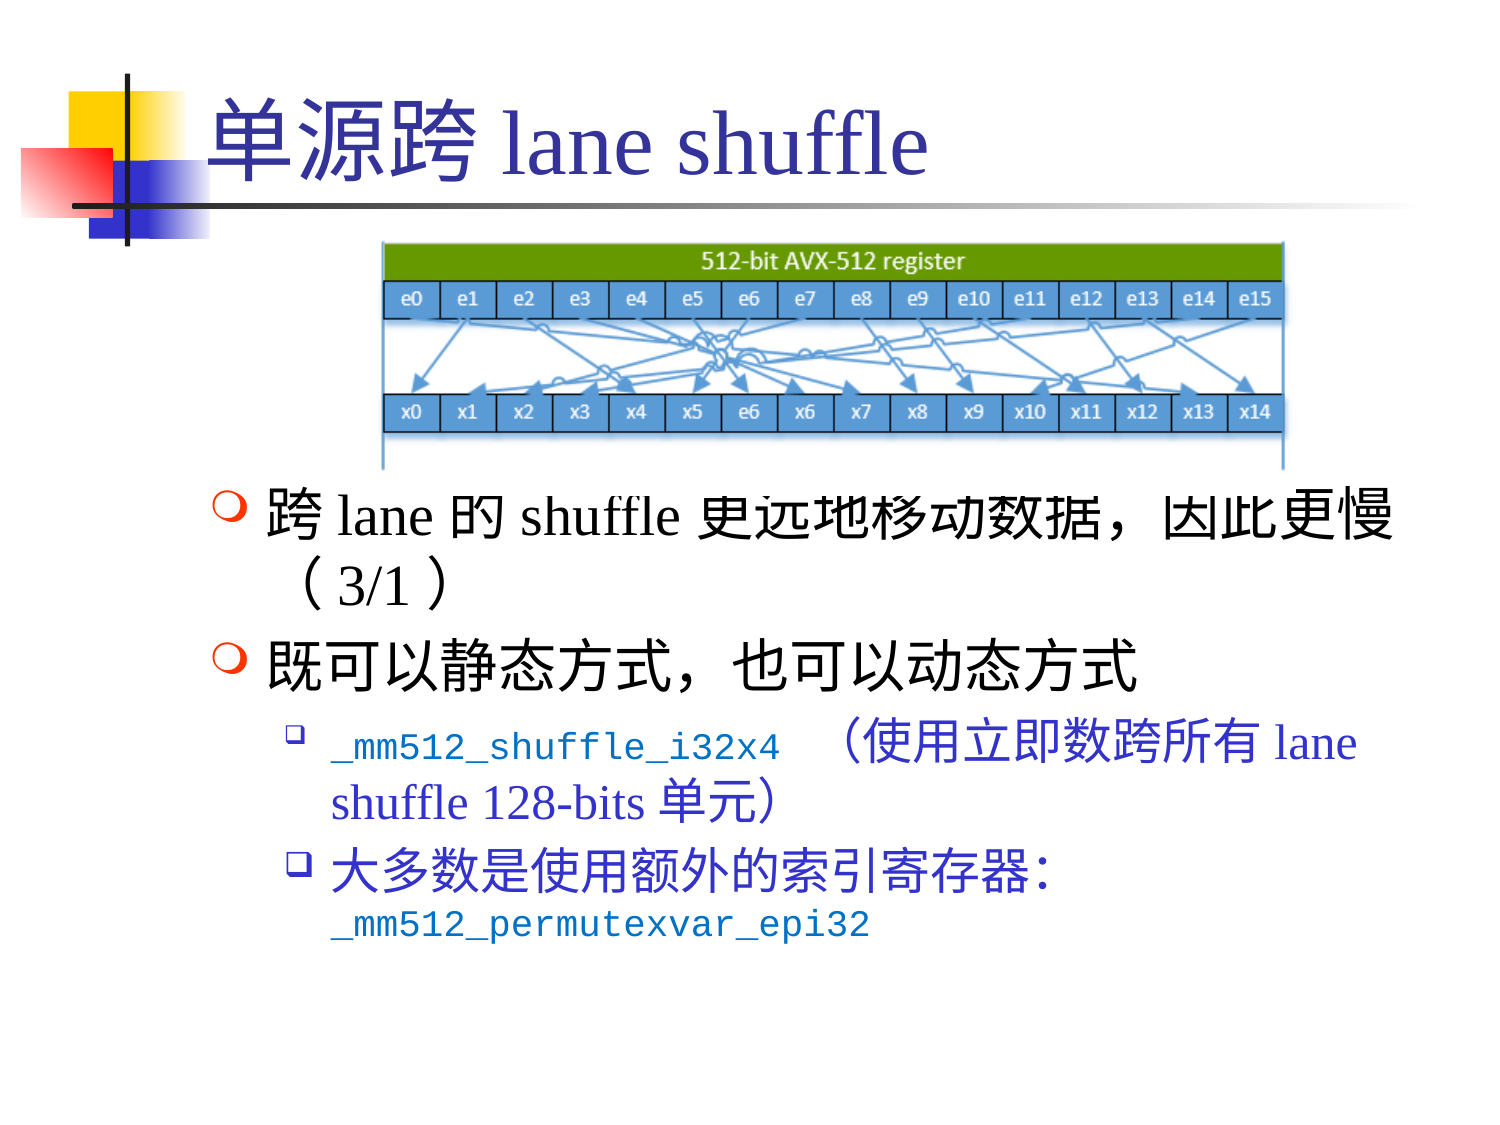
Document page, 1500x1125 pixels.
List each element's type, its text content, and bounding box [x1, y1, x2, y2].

picture [359, 224, 1297, 496]
title 单源跨lane shuffle [188, 12, 1468, 200]
list 跨lane的shuffle更远地移动数据，因此更慢（3/1） 既可以静态方式，也可以动态方式 _mm512_shuffle_i32x4 （使用立即数跨所有lane shuffle 128-bits单元） 大多数是使用额外的索引寄存器： _mm512_permutexvar_epi32 [193, 224, 1469, 1000]
